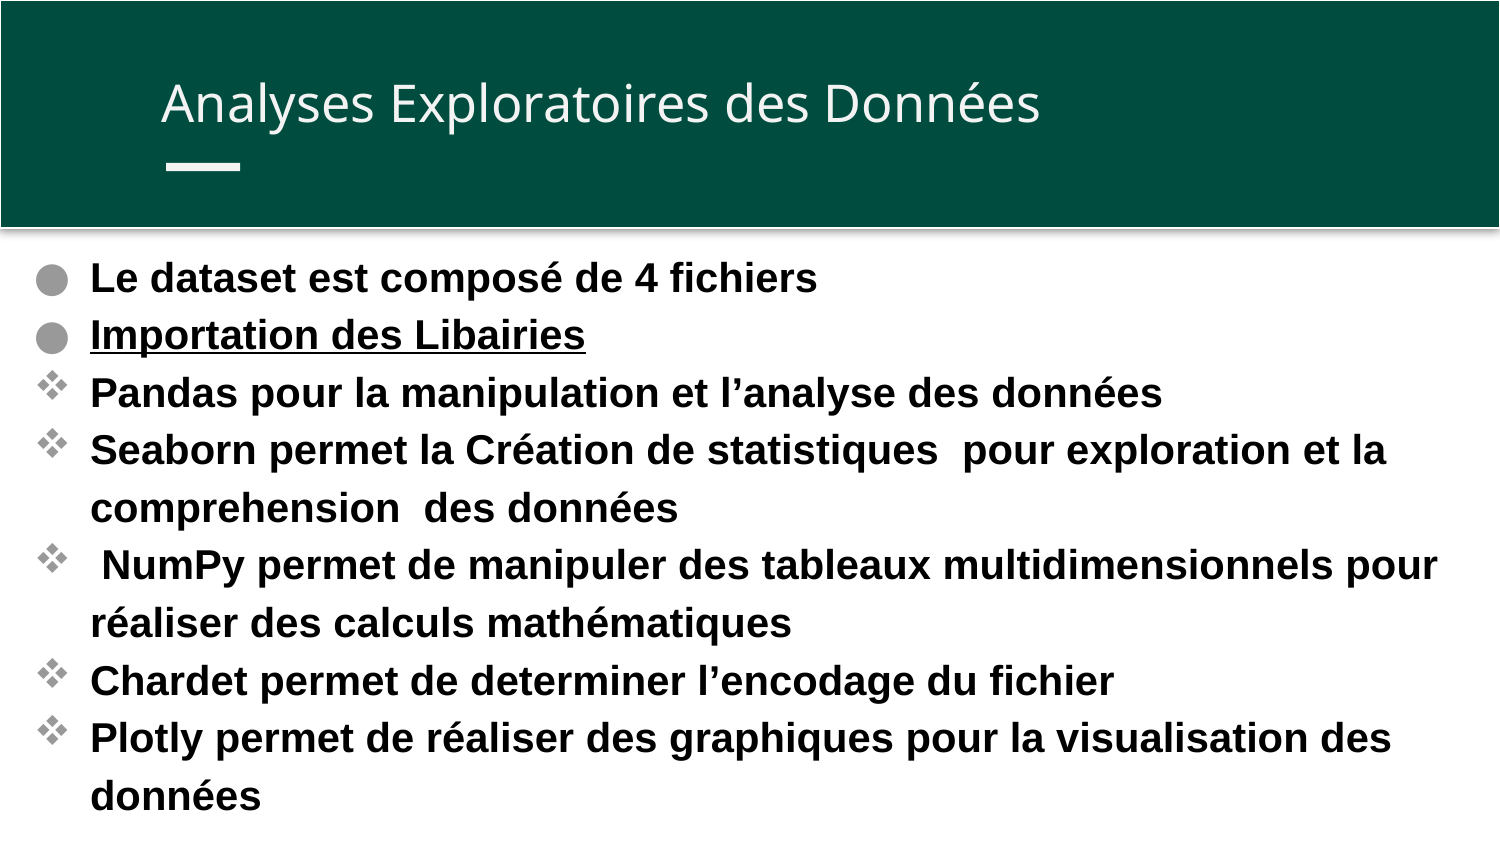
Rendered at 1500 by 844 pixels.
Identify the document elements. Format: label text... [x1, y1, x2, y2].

text_box [0, 0, 1500, 228]
text_box Analyses Exploratoires des Données [146, 55, 1500, 150]
list Le dataset est composé de 4 fichiers Importation des Libairies Pandas pour la manipulation et l’analyse des données Seaborn permet la Création de statistiques pour exploration et la comprehension des données NumPy permet de manipuler des tableaux multidimensionnels pour réaliser des calculs mathématiques Chardet permet de determiner l’encodage du fichier Plotly permet de réaliser des graphiques pour la visualisation des données [0, 238, 1500, 836]
text_box [166, 162, 241, 172]
